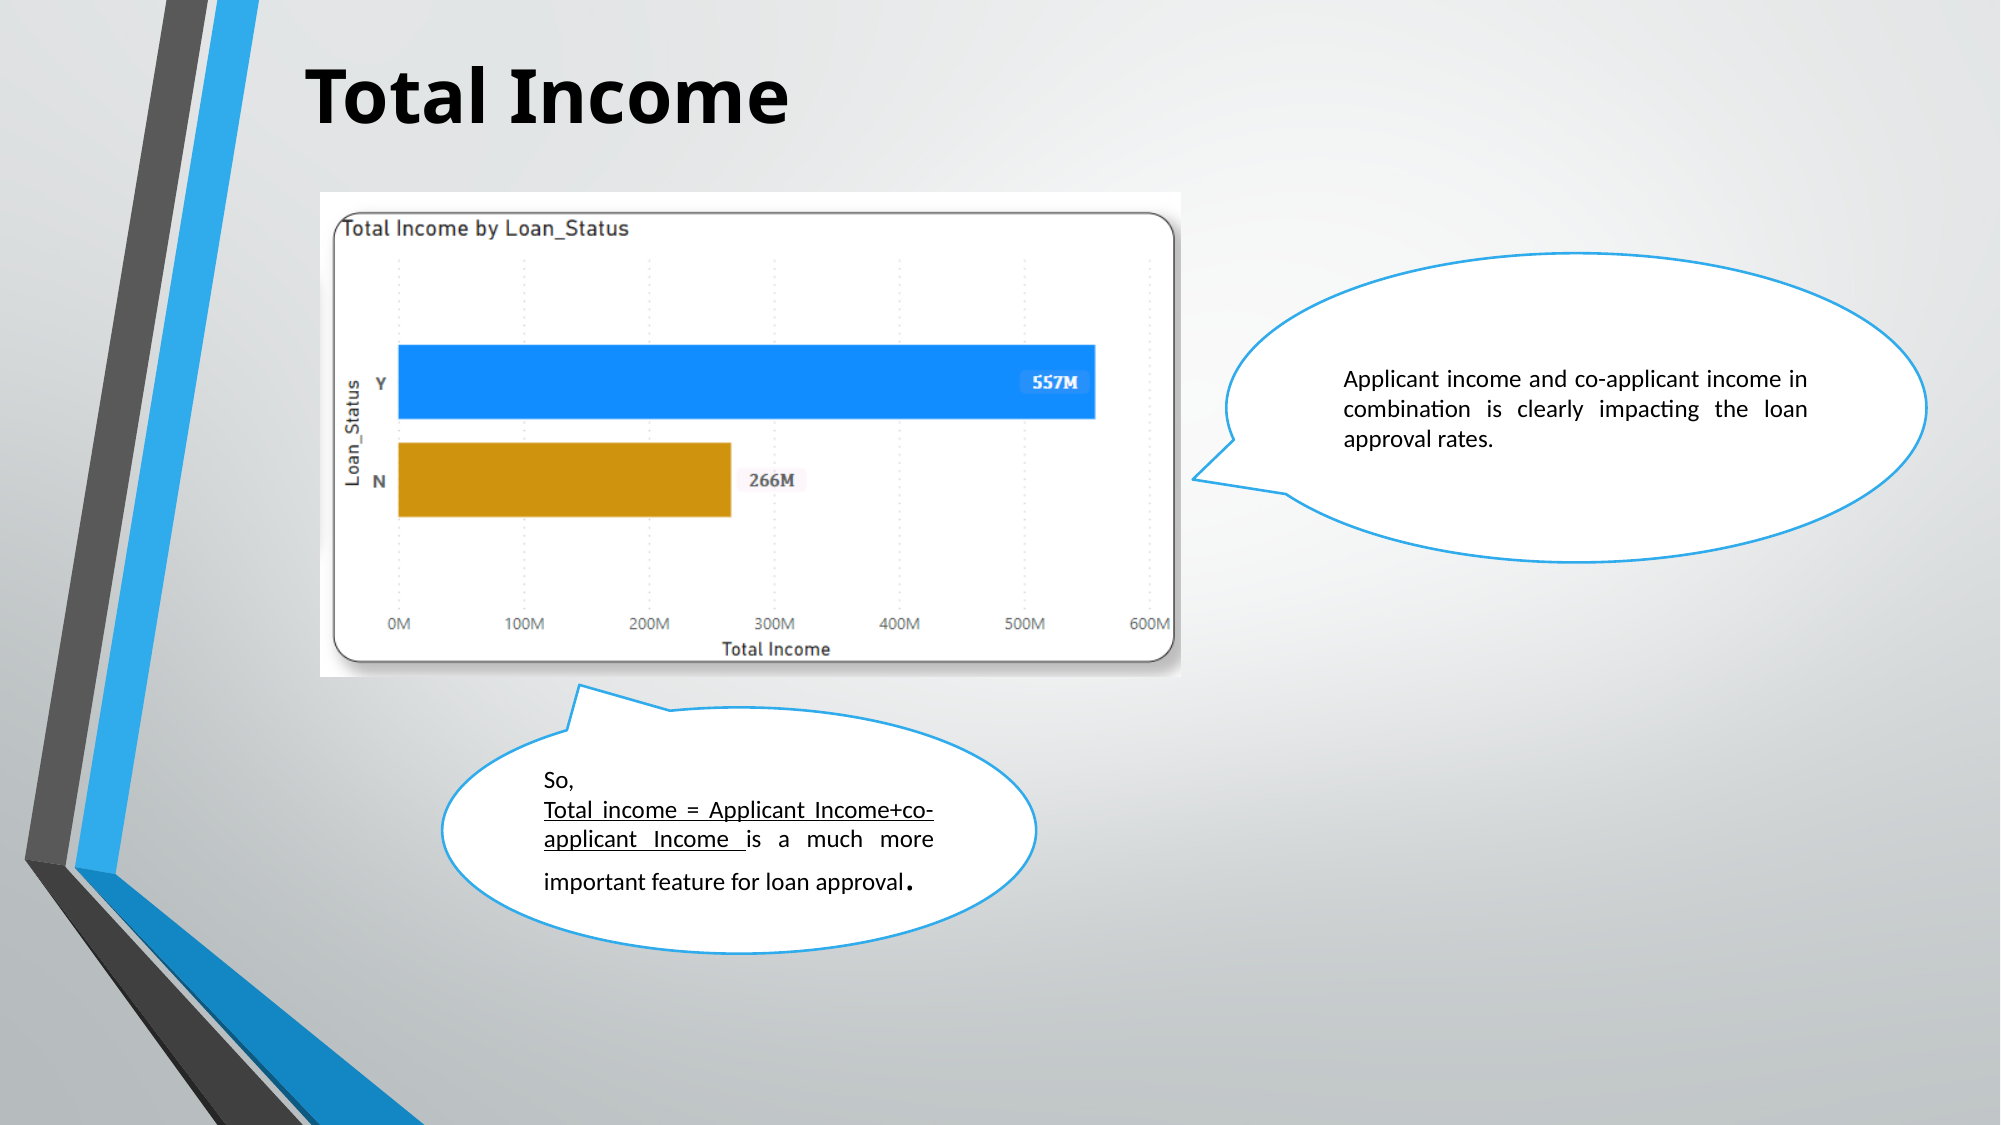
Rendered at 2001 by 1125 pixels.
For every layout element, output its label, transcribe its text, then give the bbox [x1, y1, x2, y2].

picture [320, 192, 1182, 677]
text_box Total Income [289, 41, 807, 147]
text_box Applicant income and co-applicant income in combination is clearly impacting the loan approval rates. [1191, 251, 1928, 564]
text_box So, Total income = Applicant Income+co-applicant Income is a much more important feature for loan approval. [440, 683, 1038, 955]
